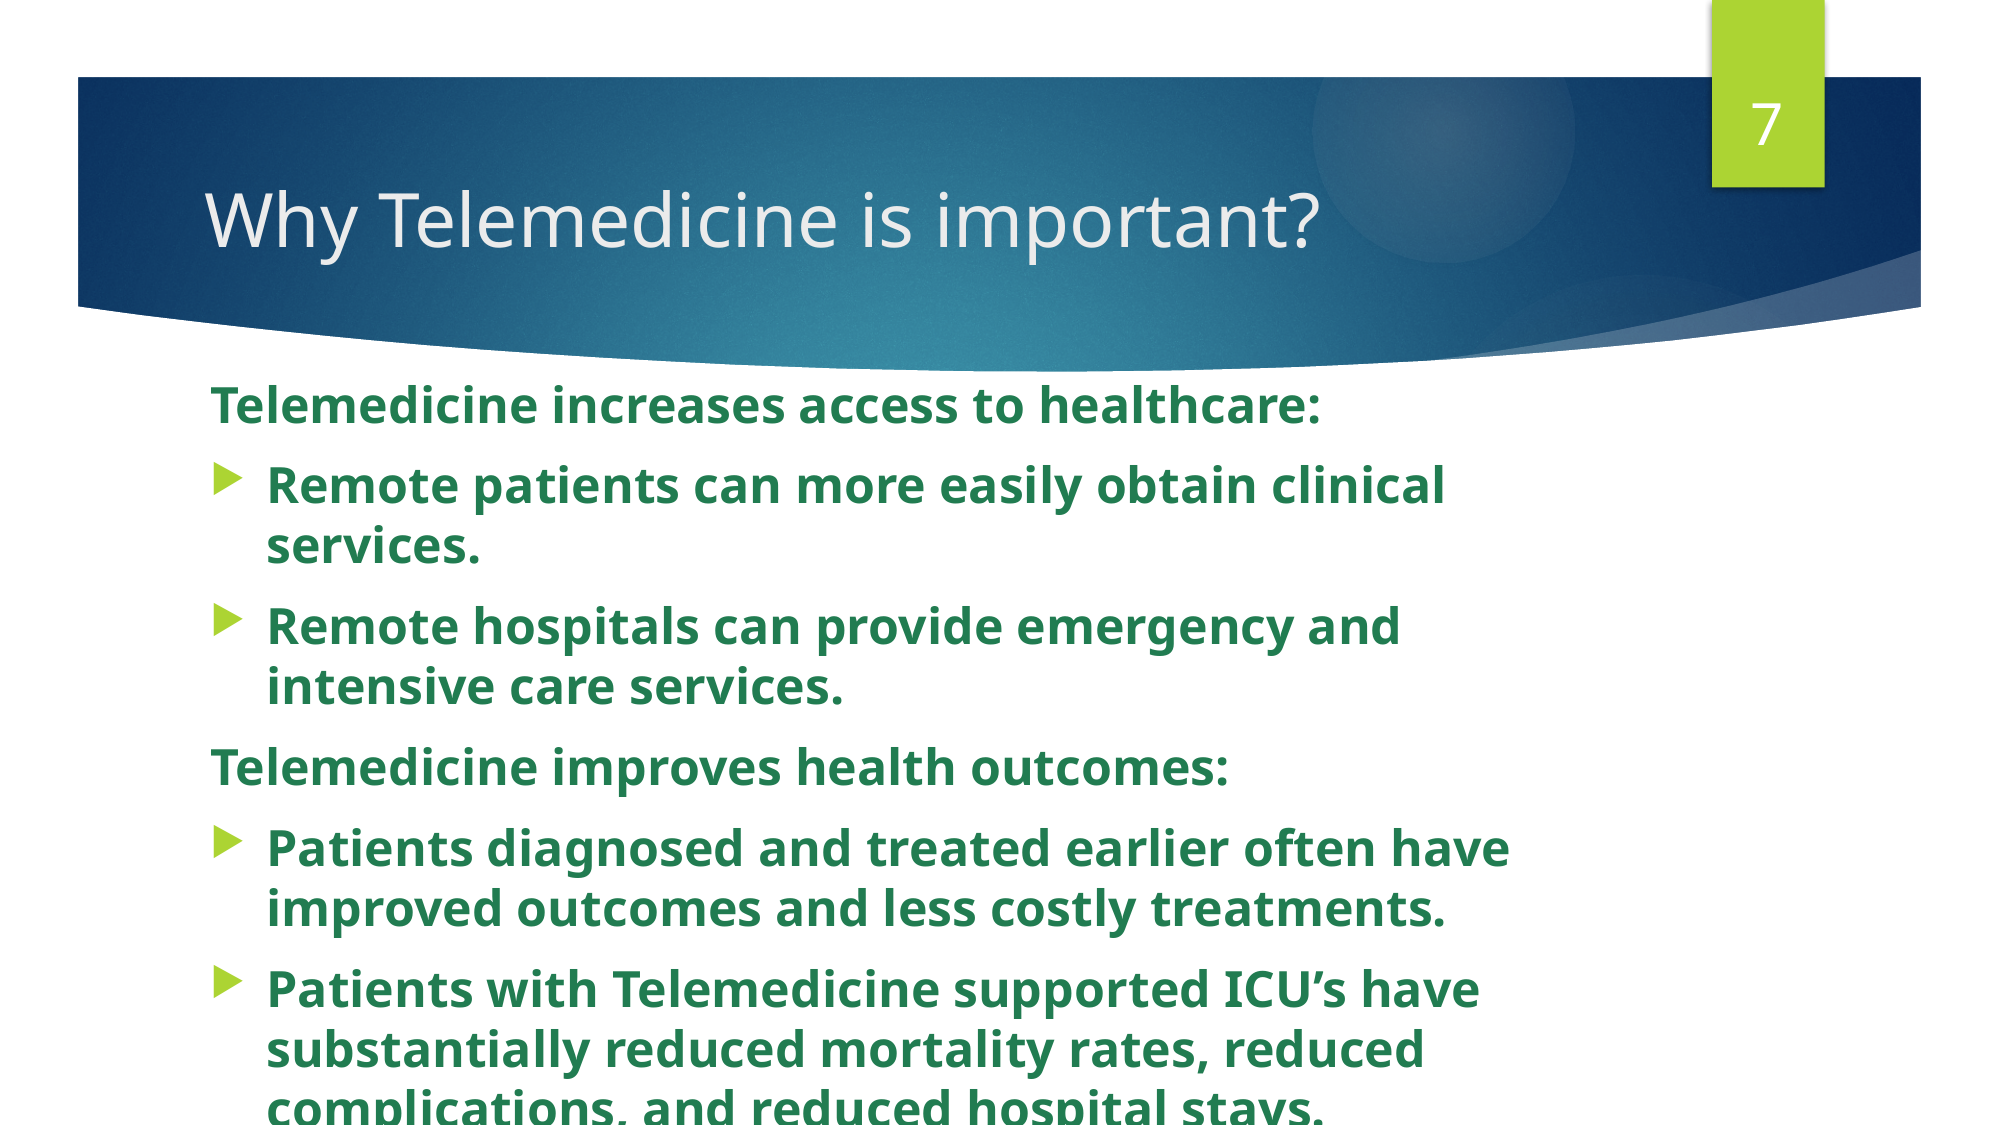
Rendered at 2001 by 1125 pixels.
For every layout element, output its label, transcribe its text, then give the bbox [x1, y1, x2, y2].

slide_number 7 [1698, 48, 1836, 175]
list Telemedicine increases access to healthcare: Remote patients can more easily obtain clinical services. Remote hospitals can provide emergency and intensive care services. Telemedicine improves health outcomes: Patients diagnosed and treated earlier often have improved outcomes and less costly treatments. Patients with Telemedicine supported ICU’s have substantially reduced mortality rates, reduced complications, and reduced hospital stays. [195, 365, 1633, 926]
title Why Telemedicine is important? [189, 159, 1627, 276]
